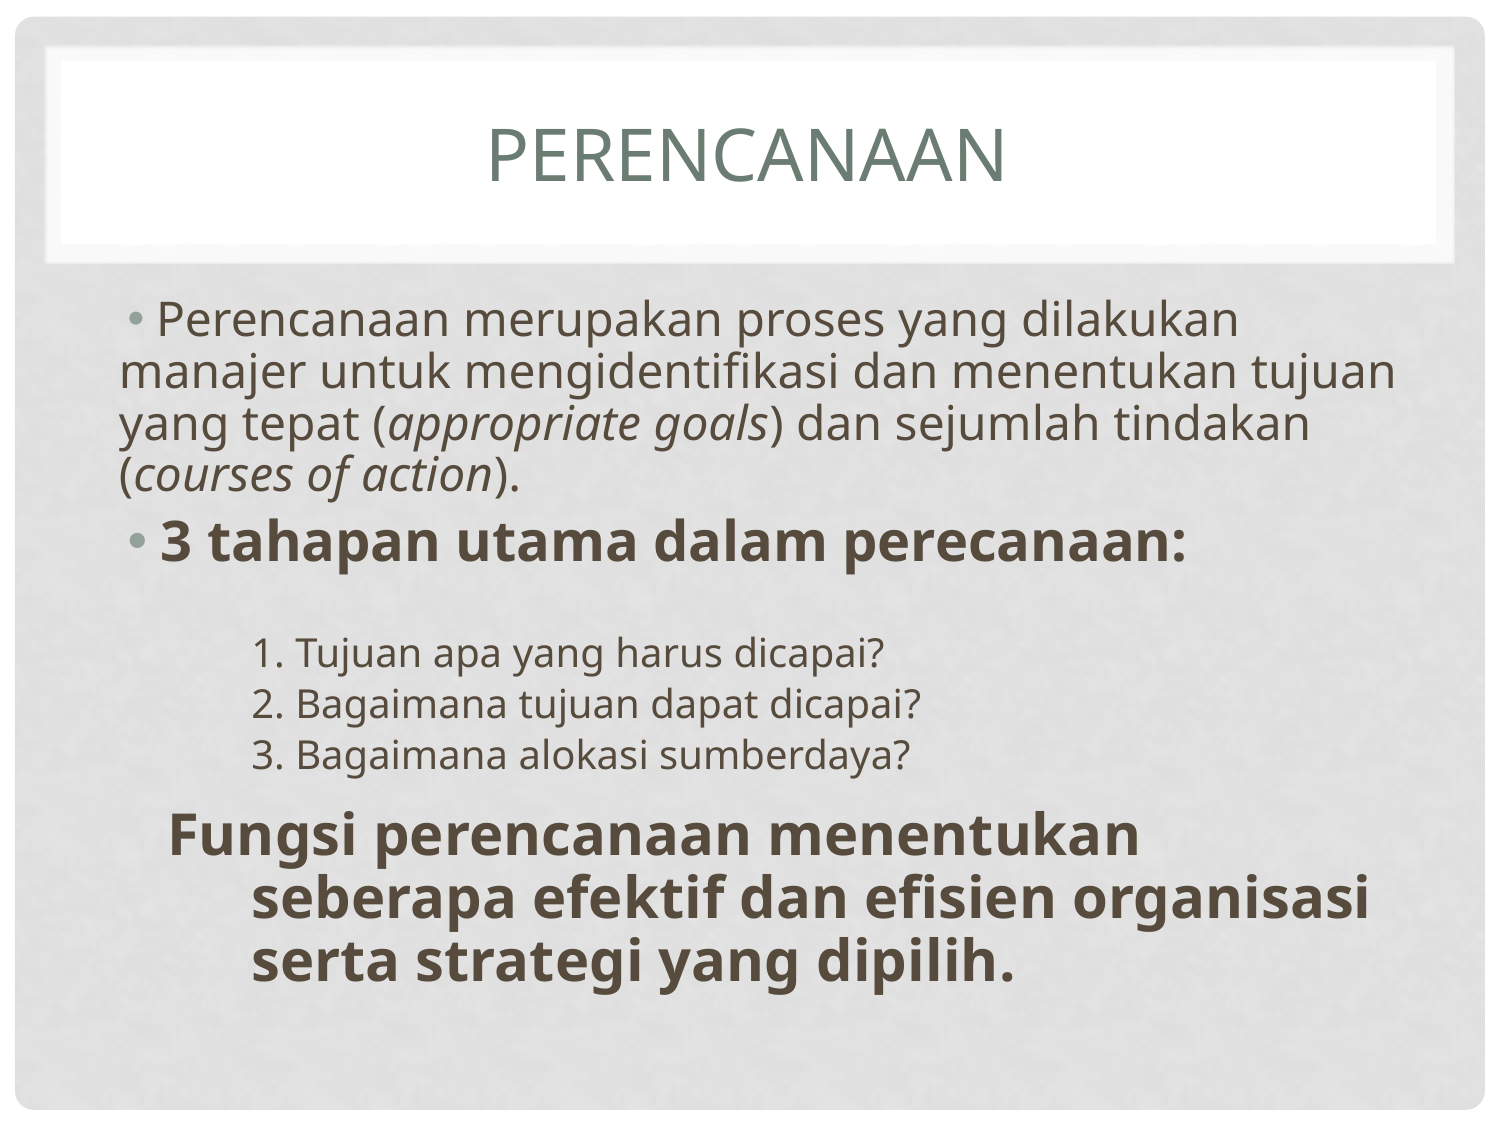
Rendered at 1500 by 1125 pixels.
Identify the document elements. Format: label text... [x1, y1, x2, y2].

list Perencanaan merupakan proses yang dilakukan manajer untuk mengidentifikasi dan menentukan tujuan yang tepat (appropriate goals) dan sejumlah tindakan (courses of action). 3 tahapan utama dalam perecanaan: 1. Tujuan apa yang harus dicapai? 2. Bagaimana tujuan dapat dicapai? 3. Bagaimana alokasi sumberdaya? Fungsi perencanaan menentukan seberapa efektif dan efisien organisasi serta strategi yang dipilih. [75, 287, 1425, 1005]
title PERENCANAAN [69, 66, 1425, 238]
